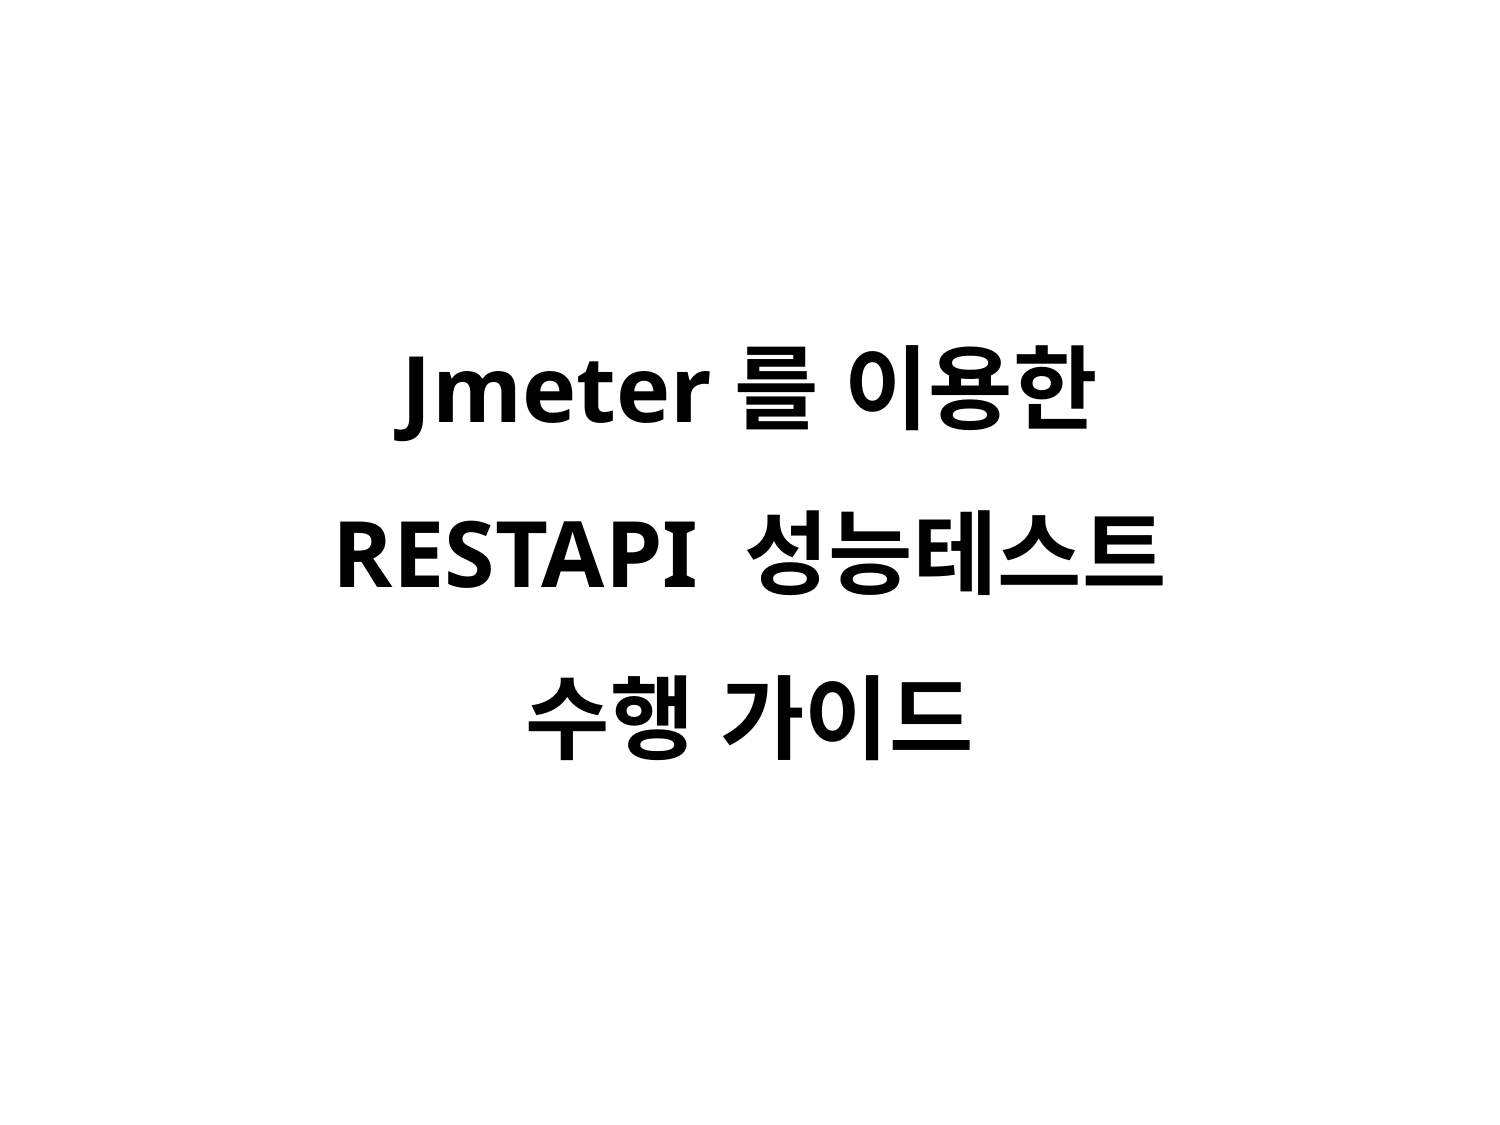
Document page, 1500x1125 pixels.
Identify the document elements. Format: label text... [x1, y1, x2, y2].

text_box Jmeter를 이용한 RESTAPI 성능테스트 수행 가이드 [112, 268, 1388, 846]
